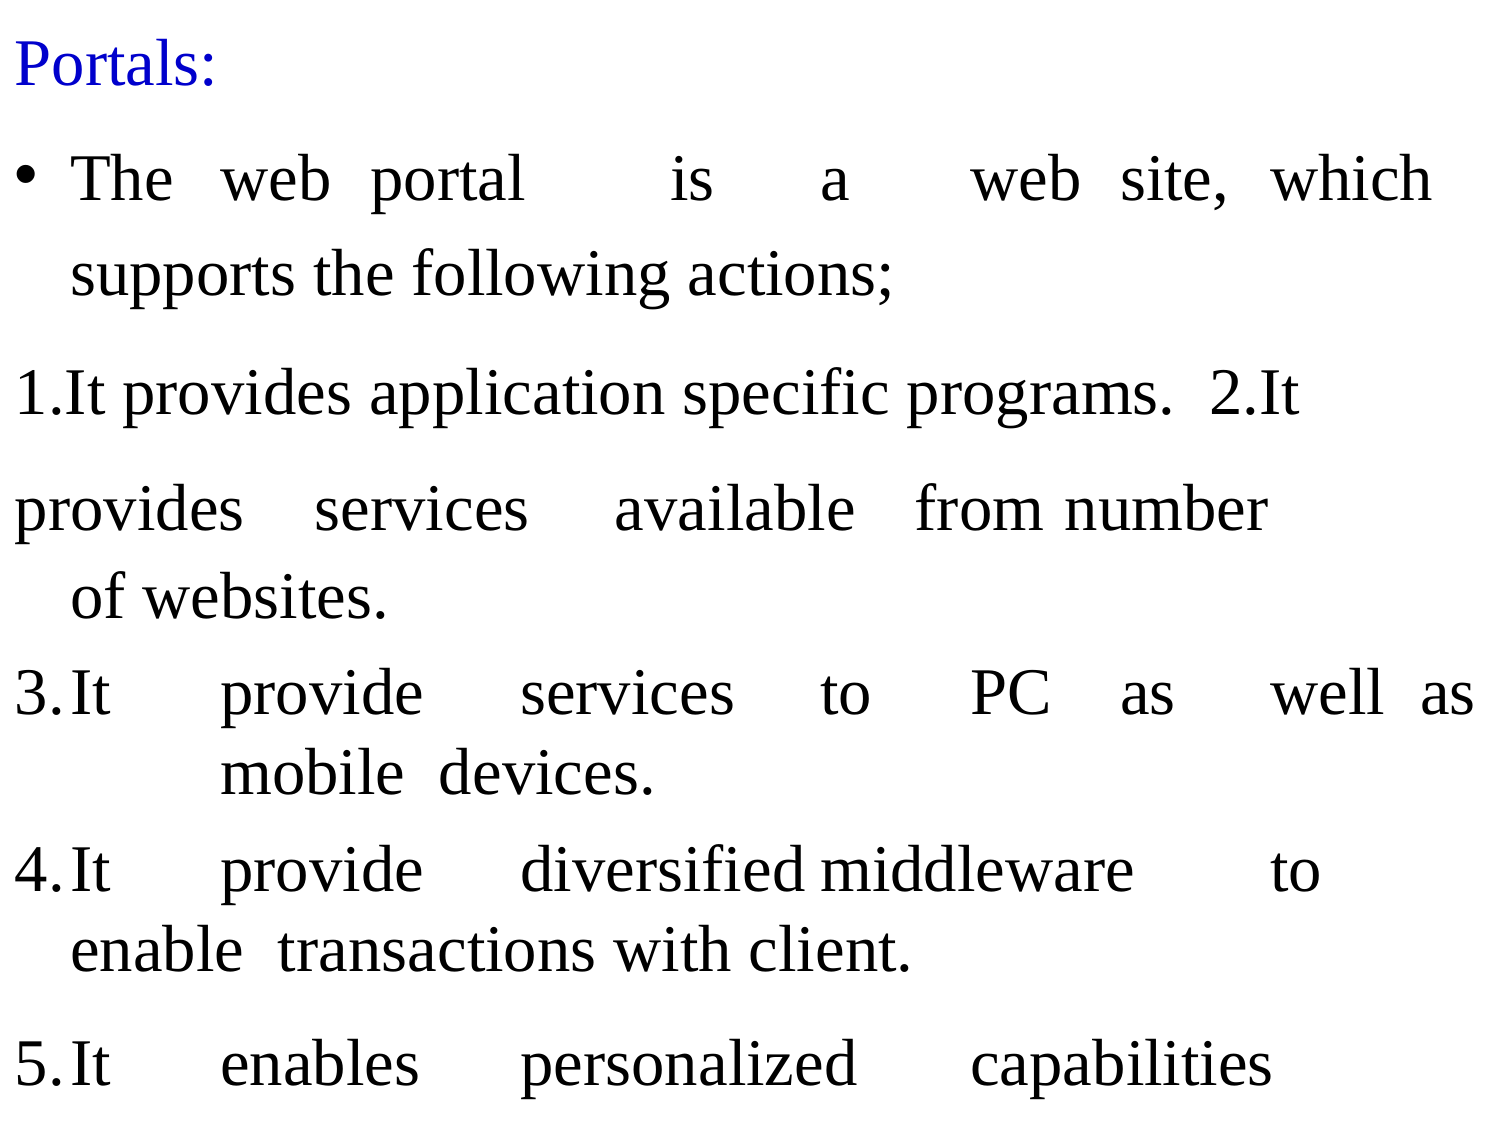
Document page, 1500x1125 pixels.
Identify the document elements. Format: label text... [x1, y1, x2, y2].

text_box Portals: The web portal is a web site, which supports the following actions; 1.It provides application specific programs. 2.It provides services available from number of websites. It provide services to PC as well as mobile devices. It provide diversified middleware to enable transactions with client. It enables personalized capabilities like business transactions to clients. [12, 0, 1486, 1125]
